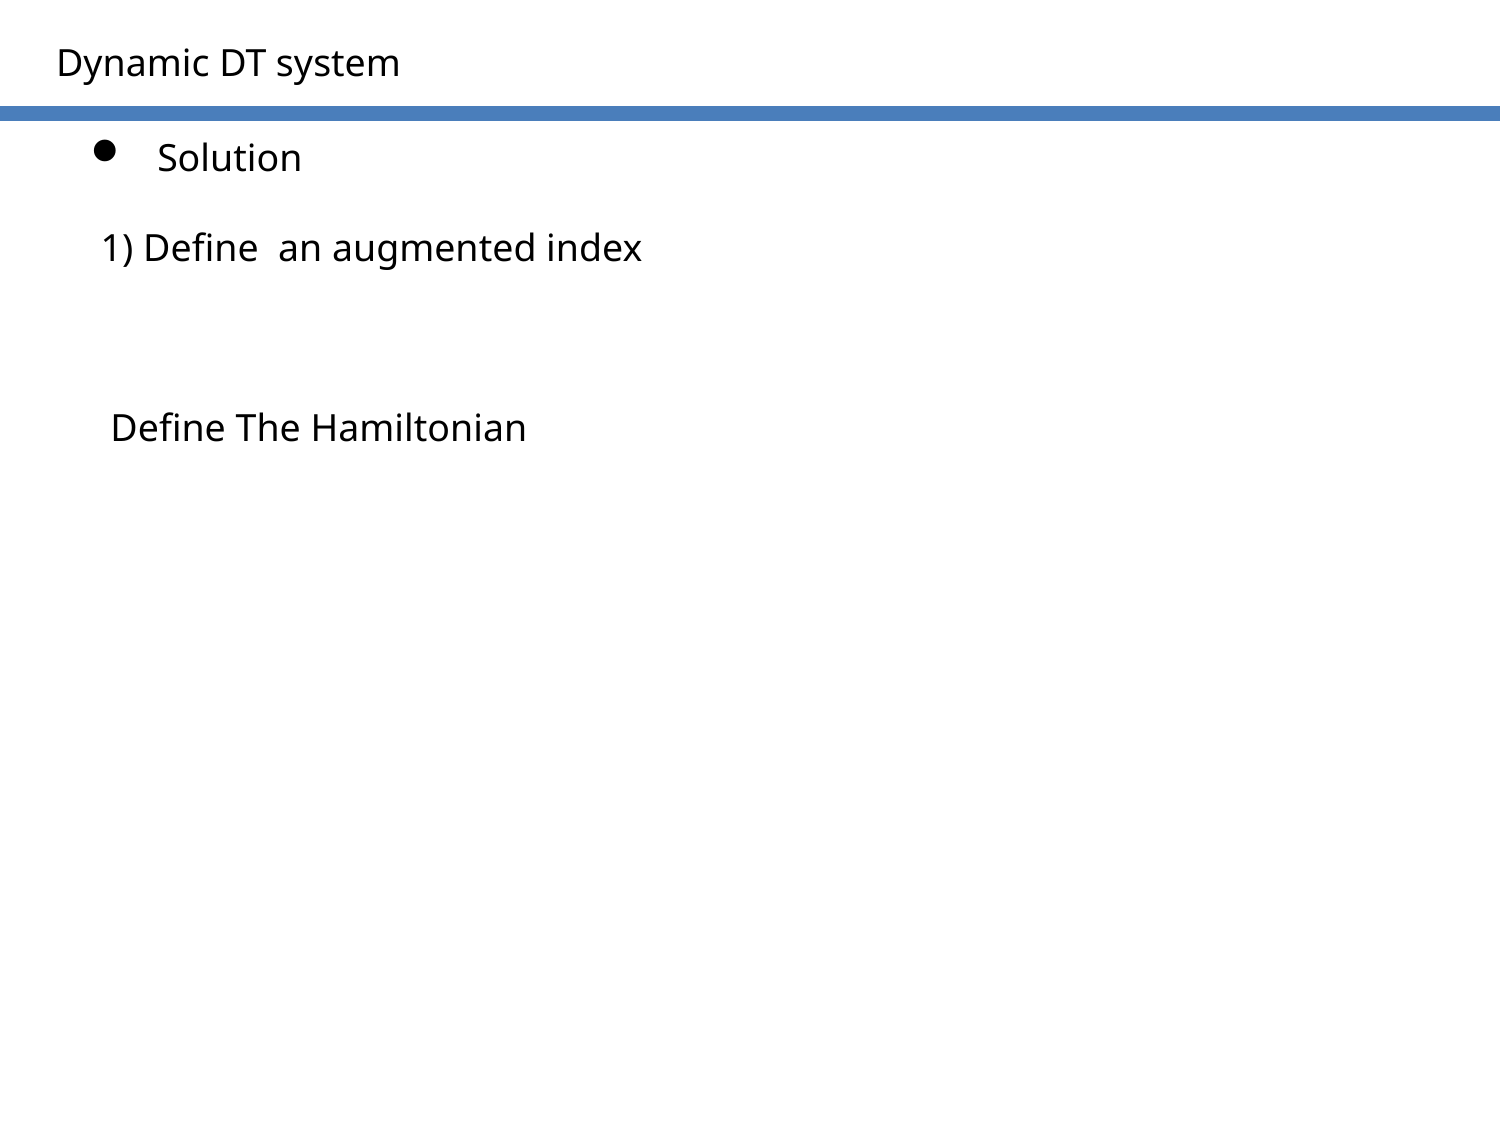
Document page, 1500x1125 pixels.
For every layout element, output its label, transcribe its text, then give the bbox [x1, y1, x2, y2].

text_box Dynamic DT system [41, 31, 656, 92]
